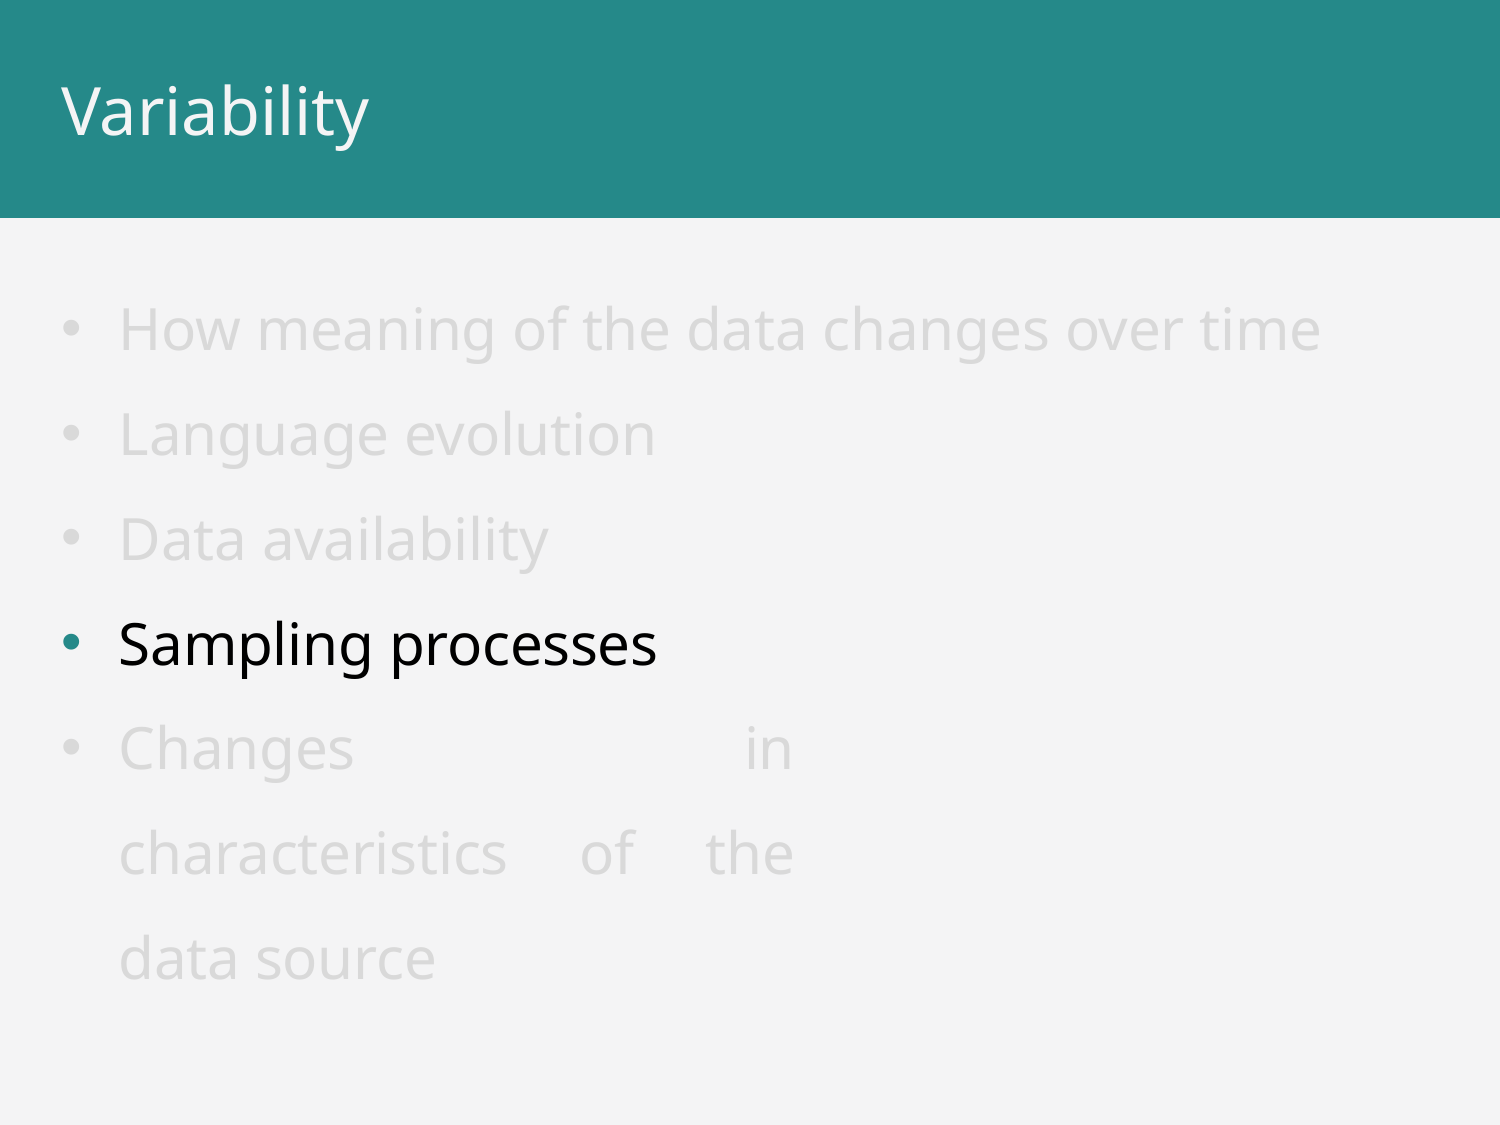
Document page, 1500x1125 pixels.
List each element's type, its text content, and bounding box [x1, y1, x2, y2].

title Variability [46, 0, 1350, 218]
list How meaning of the data changes over time Language evolution Data availability Sampling processes Changes in characteristics of the data source [46, 249, 1460, 1089]
